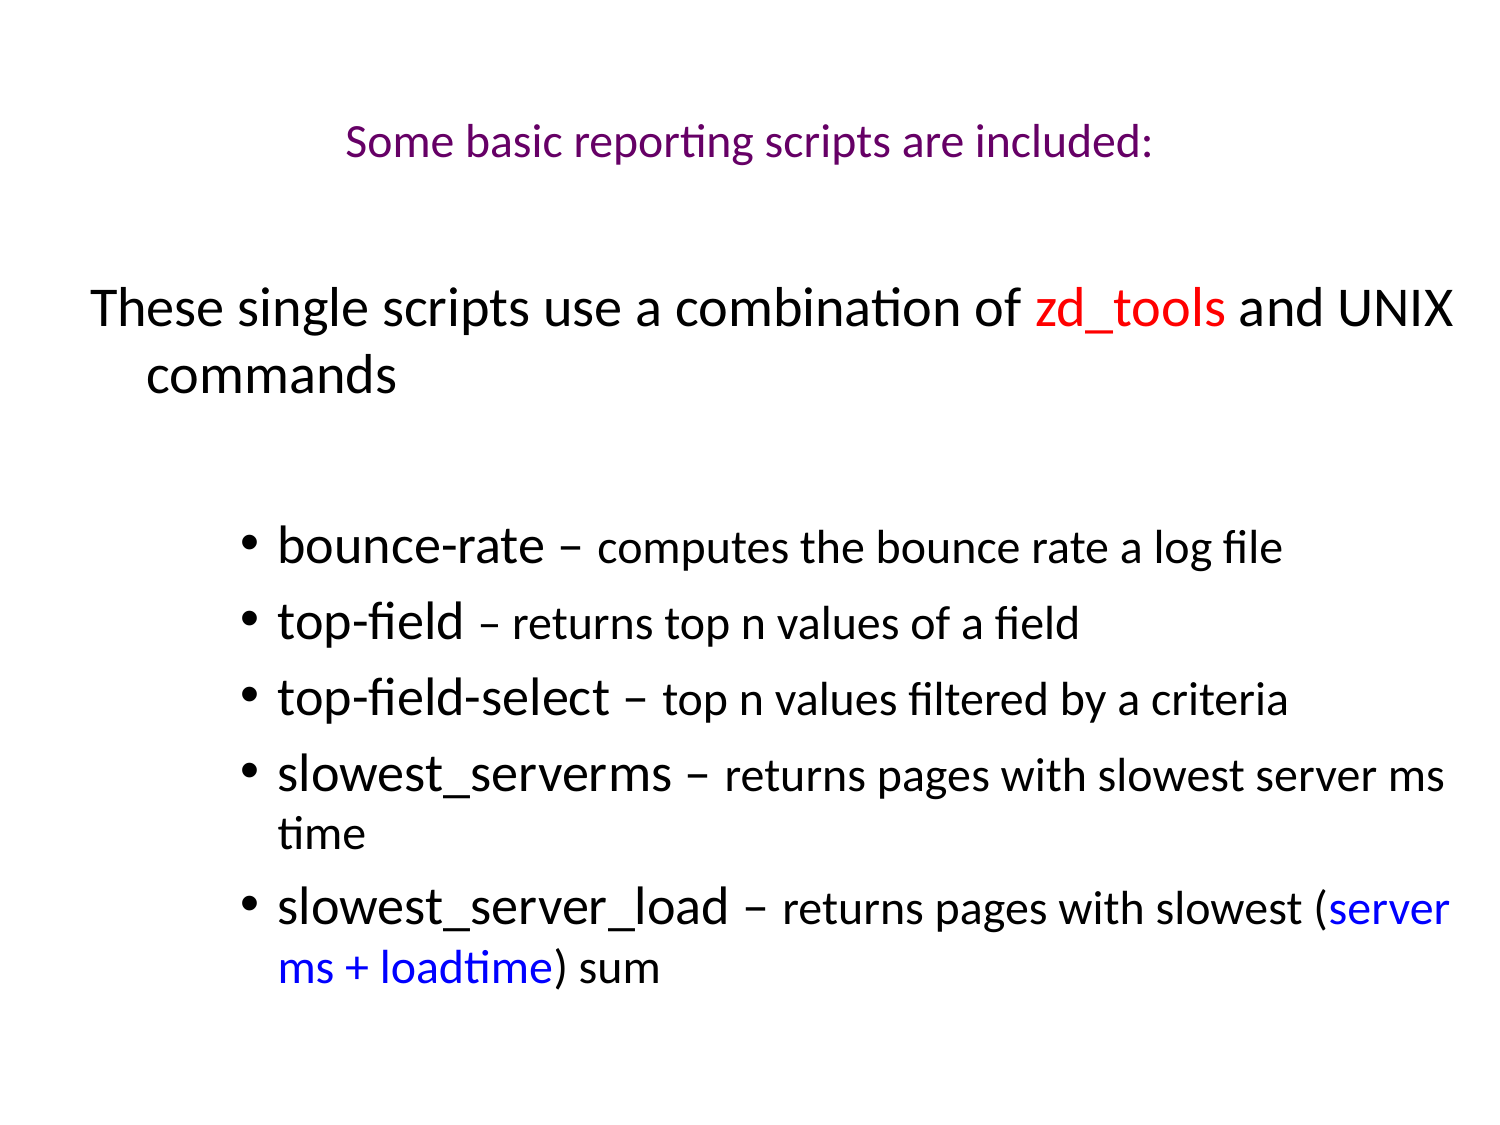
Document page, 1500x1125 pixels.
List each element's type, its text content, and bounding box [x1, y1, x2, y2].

title Some basic reporting scripts are included: [75, 45, 1425, 233]
list These single scripts use a combination of zd_tools and UNIX commands bounce-rate – computes the bounce rate a log file top-field – returns top n values of a field top-field-select – top n values filtered by a criteria slowest_serverms – returns pages with slowest server ms time slowest_server_load – returns pages with slowest (server ms + loadtime) sum [75, 262, 1500, 1005]
